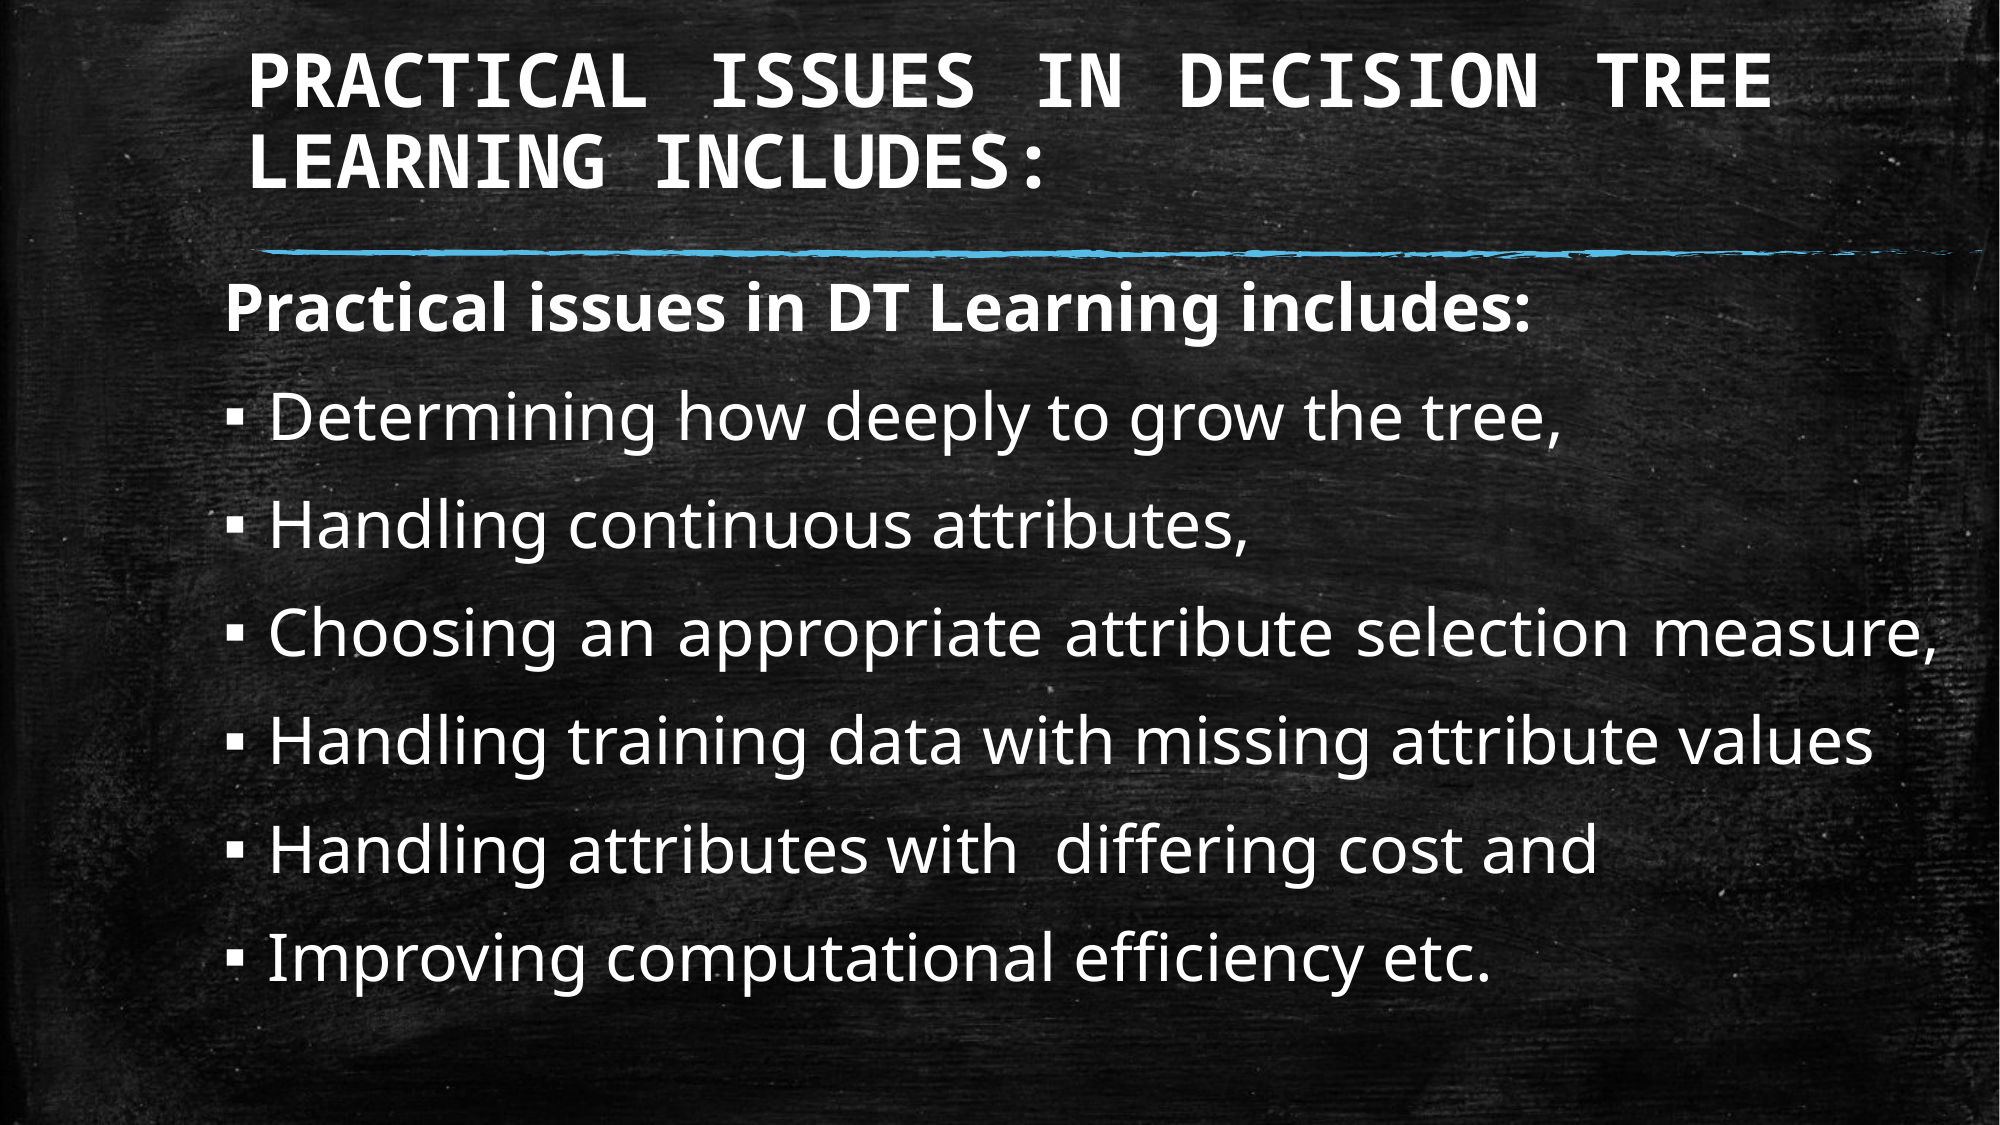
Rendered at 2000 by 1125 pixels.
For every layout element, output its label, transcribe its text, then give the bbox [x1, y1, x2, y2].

list Practical issues in DT Learning includes: Determining how deeply to grow the tree, Handling continuous attributes, Choosing an appropriate attribute selection measure, Handling training data with missing attribute values Handling attributes with differing cost and Improving computational efficiency etc. [208, 267, 1957, 1125]
title PRACTICAL ISSUES IN DECISION TREE LEARNING INCLUDES: [231, 45, 1792, 213]
